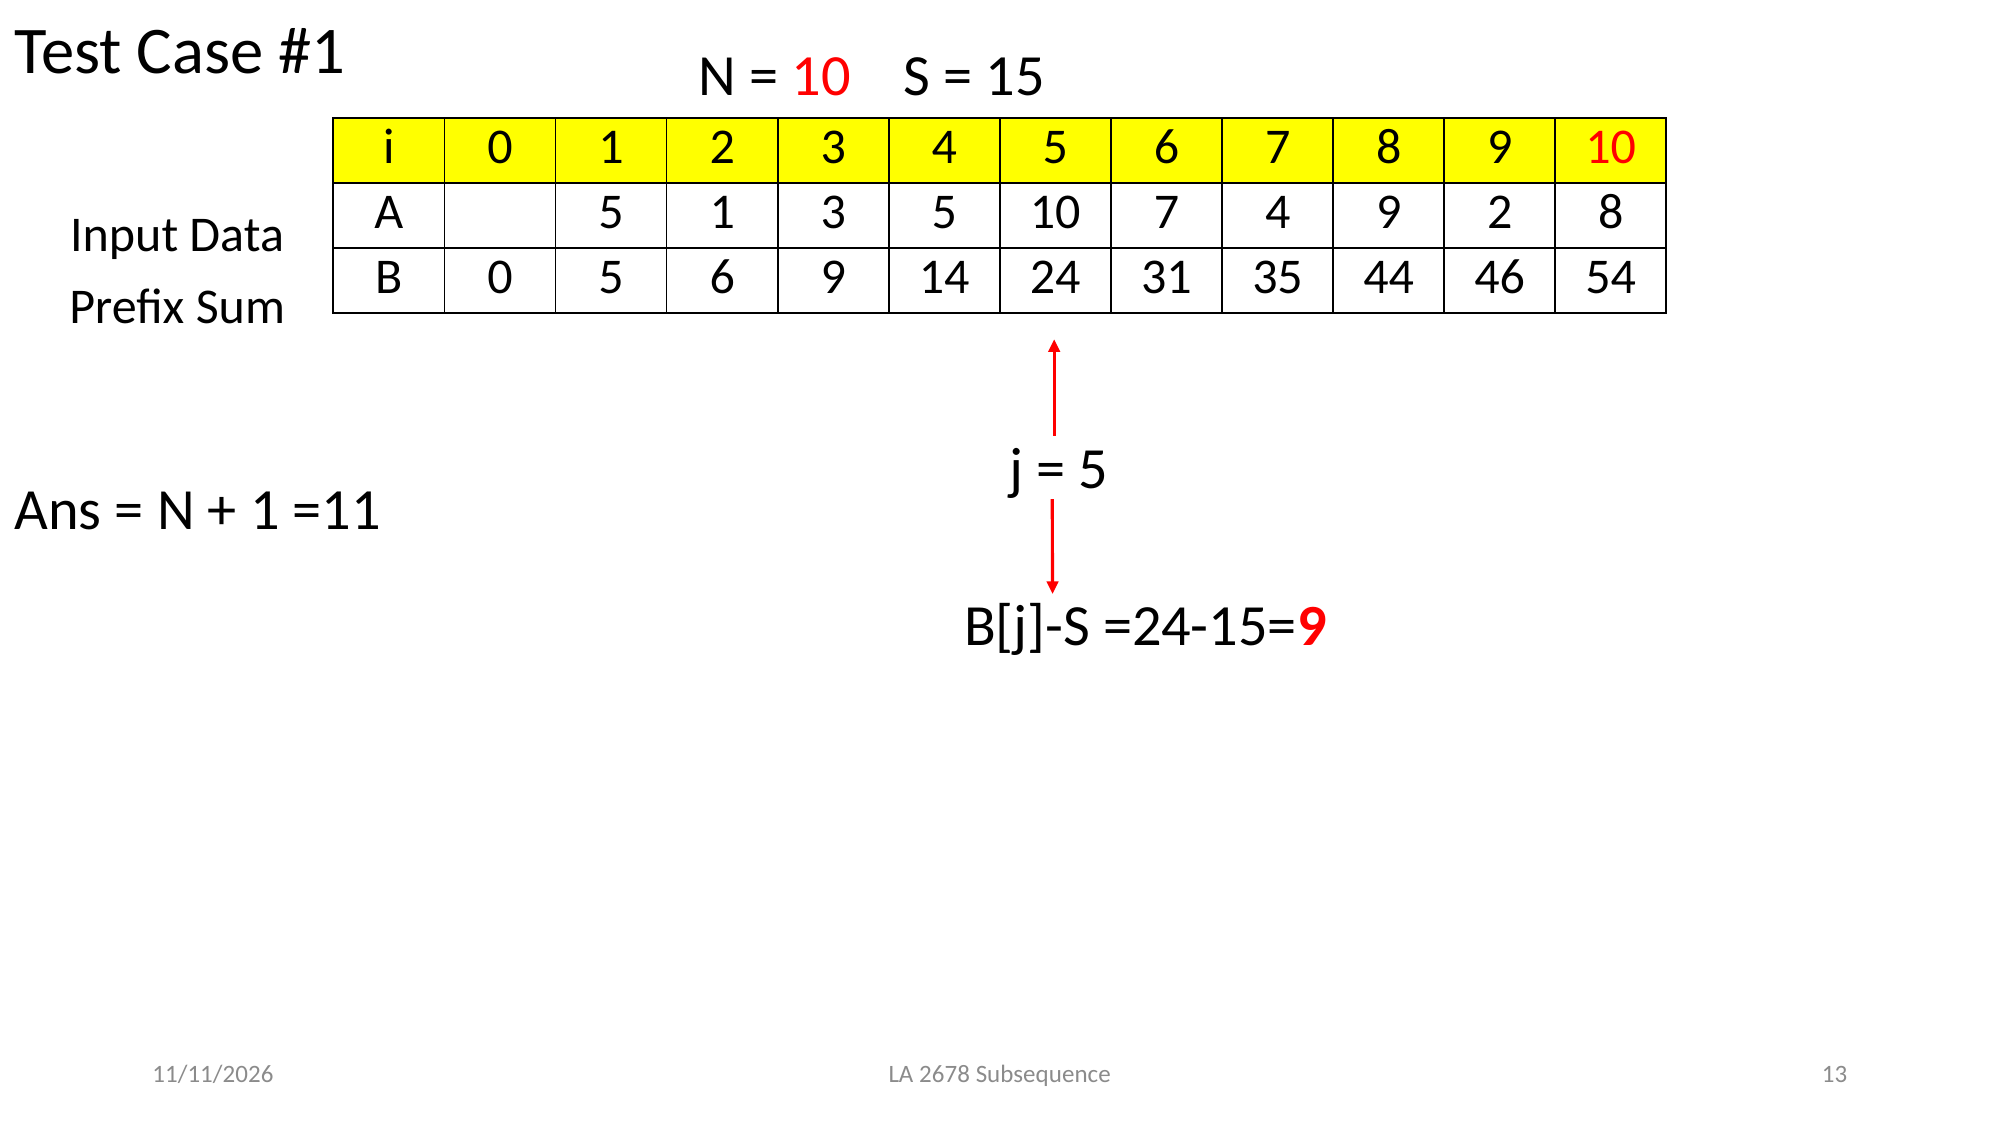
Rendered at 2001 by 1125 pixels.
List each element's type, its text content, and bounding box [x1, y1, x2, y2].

table_cell 54 [1556, 249, 1665, 312]
table_cell 31 [1112, 249, 1221, 312]
table_cell 5 [556, 184, 666, 247]
table_cell 35 [1223, 249, 1332, 312]
table_cell 44 [1334, 249, 1443, 312]
table_header 2 [667, 119, 777, 182]
table_cell 0 [445, 249, 555, 312]
table_cell 4 [1223, 184, 1332, 247]
table_header 3 [779, 119, 888, 182]
table_header 5 [1001, 119, 1110, 182]
table_cell 6 [667, 249, 777, 312]
text_box j = 5 [994, 422, 1137, 507]
table_cell 5 [890, 184, 999, 247]
text_box Ans = N + 1 =11 [0, 463, 402, 549]
table_header 1 [556, 119, 666, 182]
footer LA 2678 Subsequence [662, 1042, 1338, 1103]
table_cell 8 [1556, 184, 1665, 247]
text_box Test Case #1 [0, 0, 368, 95]
table_cell 10 [1001, 184, 1110, 247]
table_cell 7 [1112, 184, 1221, 247]
table_cell 2 [1445, 184, 1554, 247]
table_cell 1 [667, 184, 777, 247]
table_cell 14 [890, 249, 999, 312]
table_header 9 [1445, 119, 1554, 182]
table_cell B [334, 249, 444, 312]
text_box Prefix Sum [54, 265, 318, 341]
text_box Input Data [55, 193, 319, 269]
table_cell 9 [1334, 184, 1443, 247]
table_header 8 [1334, 119, 1443, 182]
table_cell 5 [556, 249, 666, 312]
table_header 7 [1223, 119, 1332, 182]
table_cell 46 [1445, 249, 1554, 312]
table_cell 24 [1001, 249, 1110, 312]
table_cell 3 [779, 184, 888, 247]
table_cell 9 [779, 249, 888, 312]
table_header i [334, 119, 444, 182]
text_box B[j]-S =24-15=9 [949, 579, 1375, 665]
table_cell [445, 184, 555, 247]
table_cell A [334, 184, 444, 247]
table_header 6 [1112, 119, 1221, 182]
table_header 4 [890, 119, 999, 182]
table_header 0 [445, 119, 555, 182]
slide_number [137, 1042, 588, 1103]
text_box N = 10 S = 15 [684, 29, 1066, 115]
slide_number 13 [1412, 1042, 1863, 1103]
table_header 10 [1556, 119, 1665, 182]
